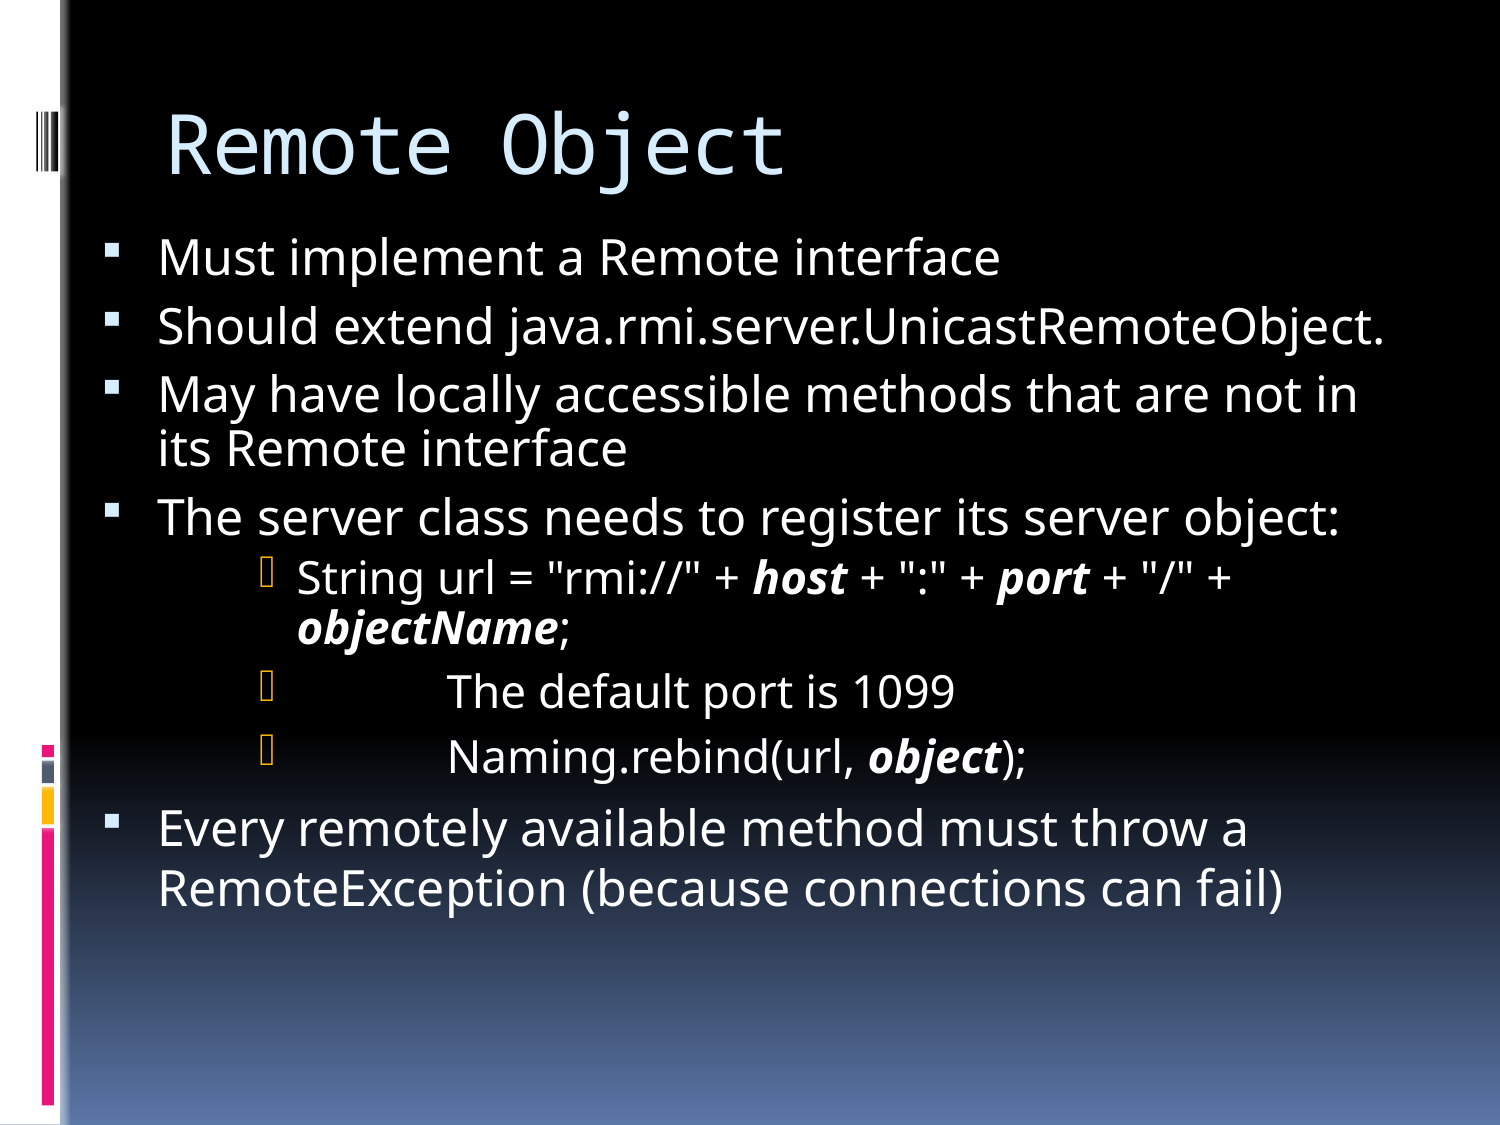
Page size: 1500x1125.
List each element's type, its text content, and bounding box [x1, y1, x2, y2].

list Must implement a Remote interface Should extend java.rmi.server.UnicastRemoteObject. May have locally accessible methods that are not in its Remote interface The server class needs to register its server object: String url = "rmi://" + host + ":" + port + "/" + objectName; The default port is 1099 Naming.rebind(url, object); Every remotely available method must throw a RemoteException (because connections can fail) [75, 224, 1425, 968]
title Remote Object [150, 83, 1425, 224]
